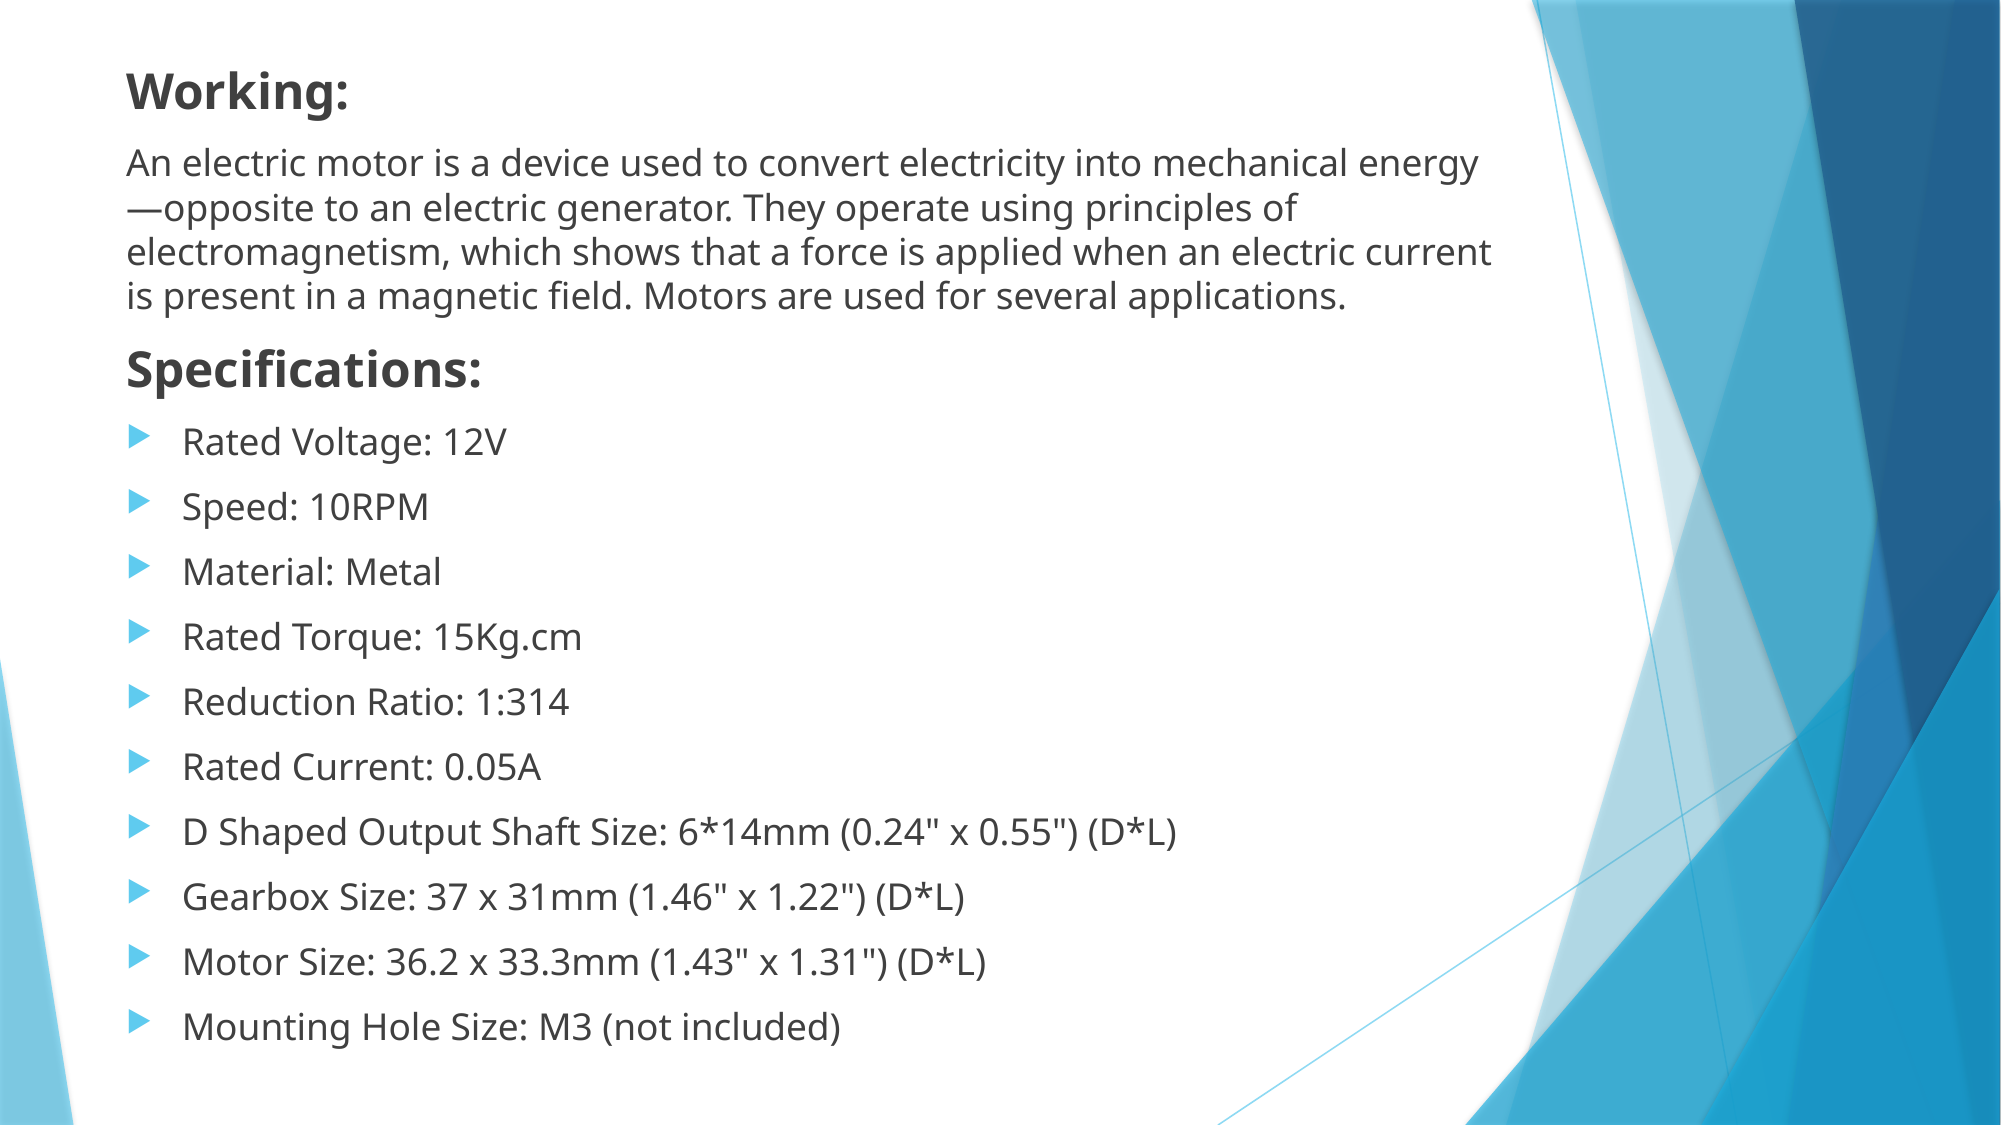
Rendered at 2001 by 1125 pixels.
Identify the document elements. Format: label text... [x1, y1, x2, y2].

list Working: An electric motor is a device used to convert electricity into mechanical energy—opposite to an electric generator. They operate using principles of electromagnetism, which shows that a force is applied when an electric current is present in a magnetic field. Motors are used for several applications. Specifications: Rated Voltage: 12V Speed: 10RPM Material: Metal Rated Torque: 15Kg.cm Reduction Ratio: 1:314 Rated Current: 0.05A D Shaped Output Shaft Size: 6*14mm (0.24" x 0.55") (D*L) Gearbox Size: 37 x 31mm (1.46" x 1.22") (D*L) Motor Size: 36.2 x 33.3mm (1.43" x 1.31") (D*L) Mounting Hole Size: M3 (not included) [111, 52, 1522, 1078]
